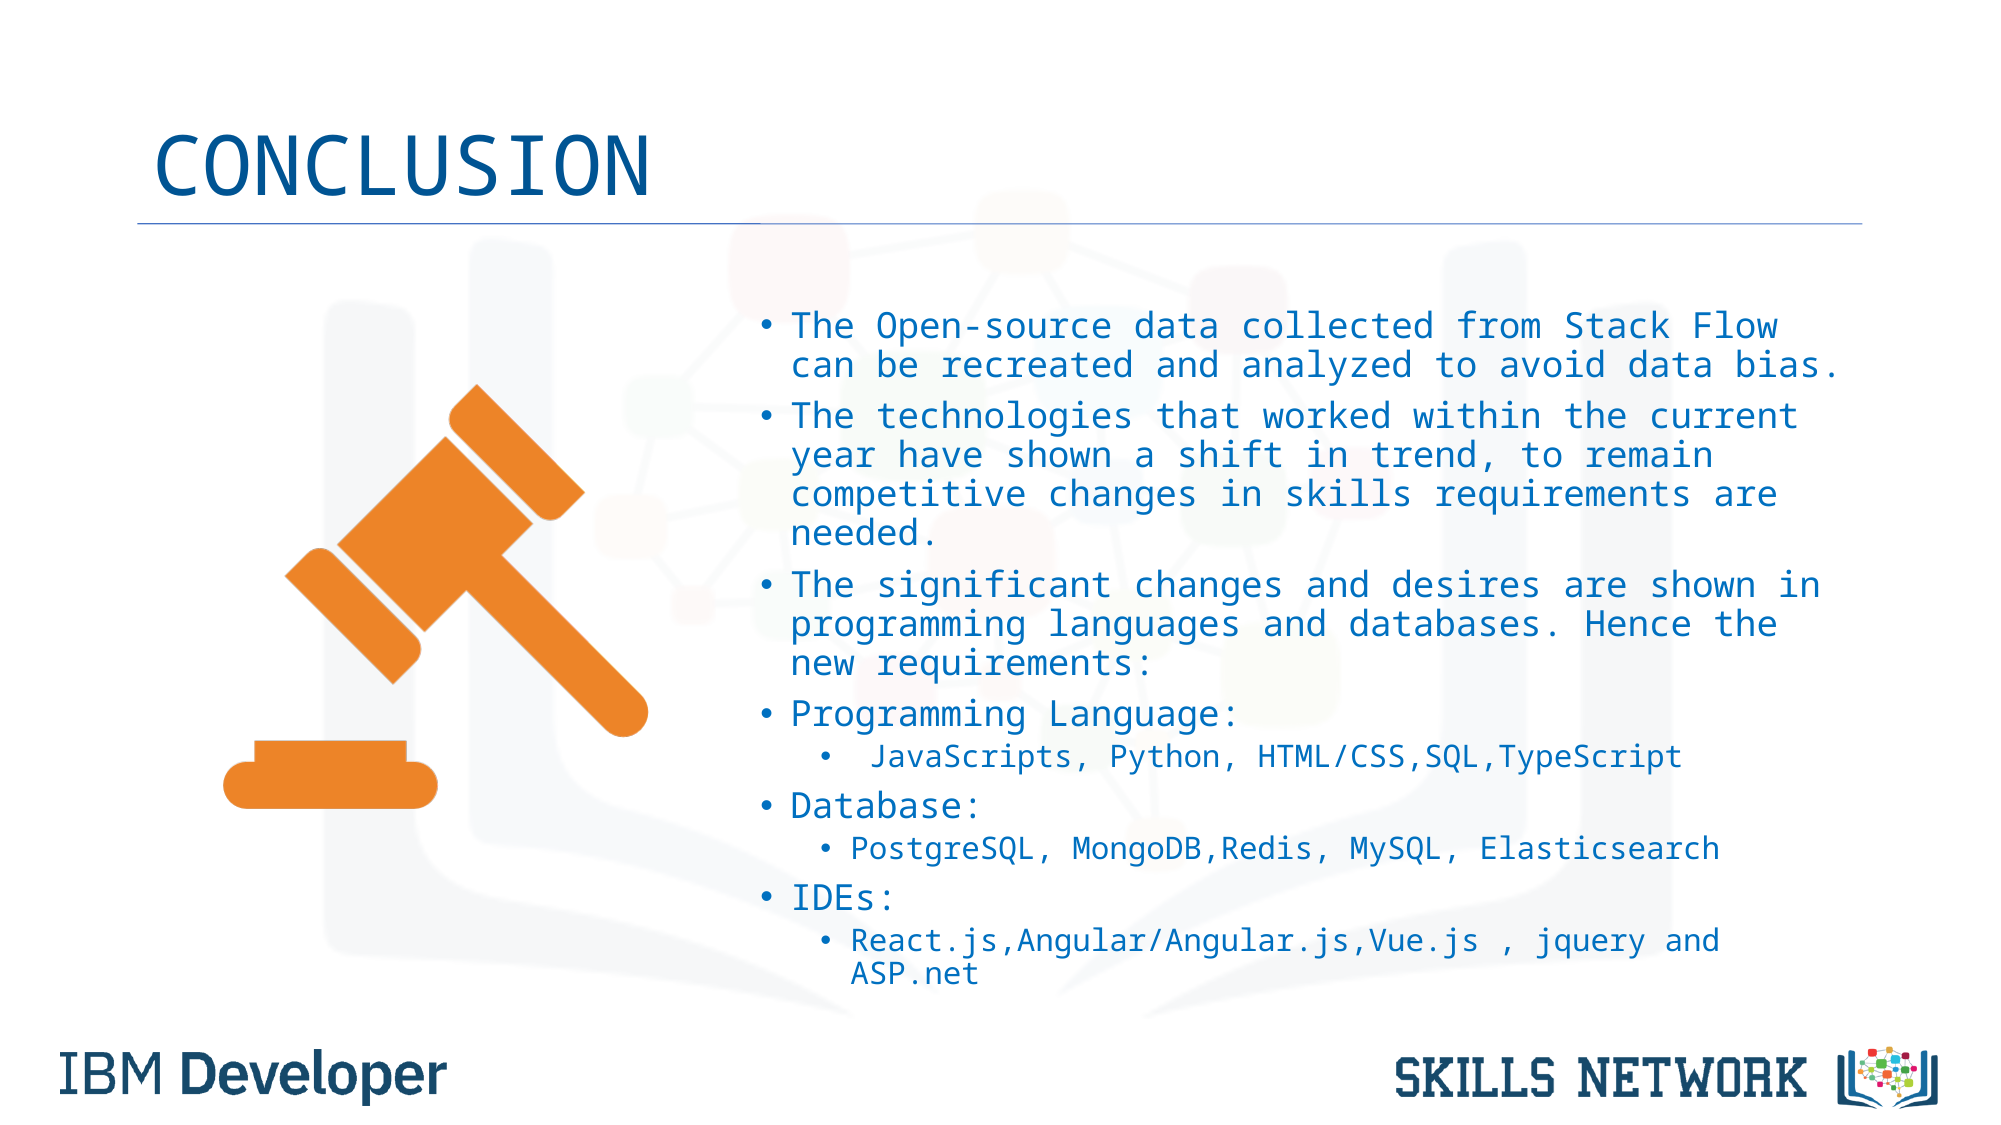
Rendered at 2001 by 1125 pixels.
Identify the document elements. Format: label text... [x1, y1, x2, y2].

title CONCLUSION [137, 59, 1863, 278]
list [184, 346, 686, 848]
picture [55, 1045, 459, 1108]
picture [1390, 1045, 1945, 1111]
list The Open-source data collected from Stack Flow can be recreated and analyzed to avoid data bias. The technologies that worked within the current year have shown a shift in trend, to remain competitive changes in skills requirements are needed. The significant changes and desires are shown in programming languages and databases. Hence the new requirements: Programming Language: JavaScripts, Python, HTML/CSS,SQL,TypeScript Database: PostgreSQL, MongoDB,Redis, MySQL, Elasticsearch IDEs: React.js,Angular/Angular.js,Vue.js , jquery and ASP.net [745, 299, 1863, 1014]
